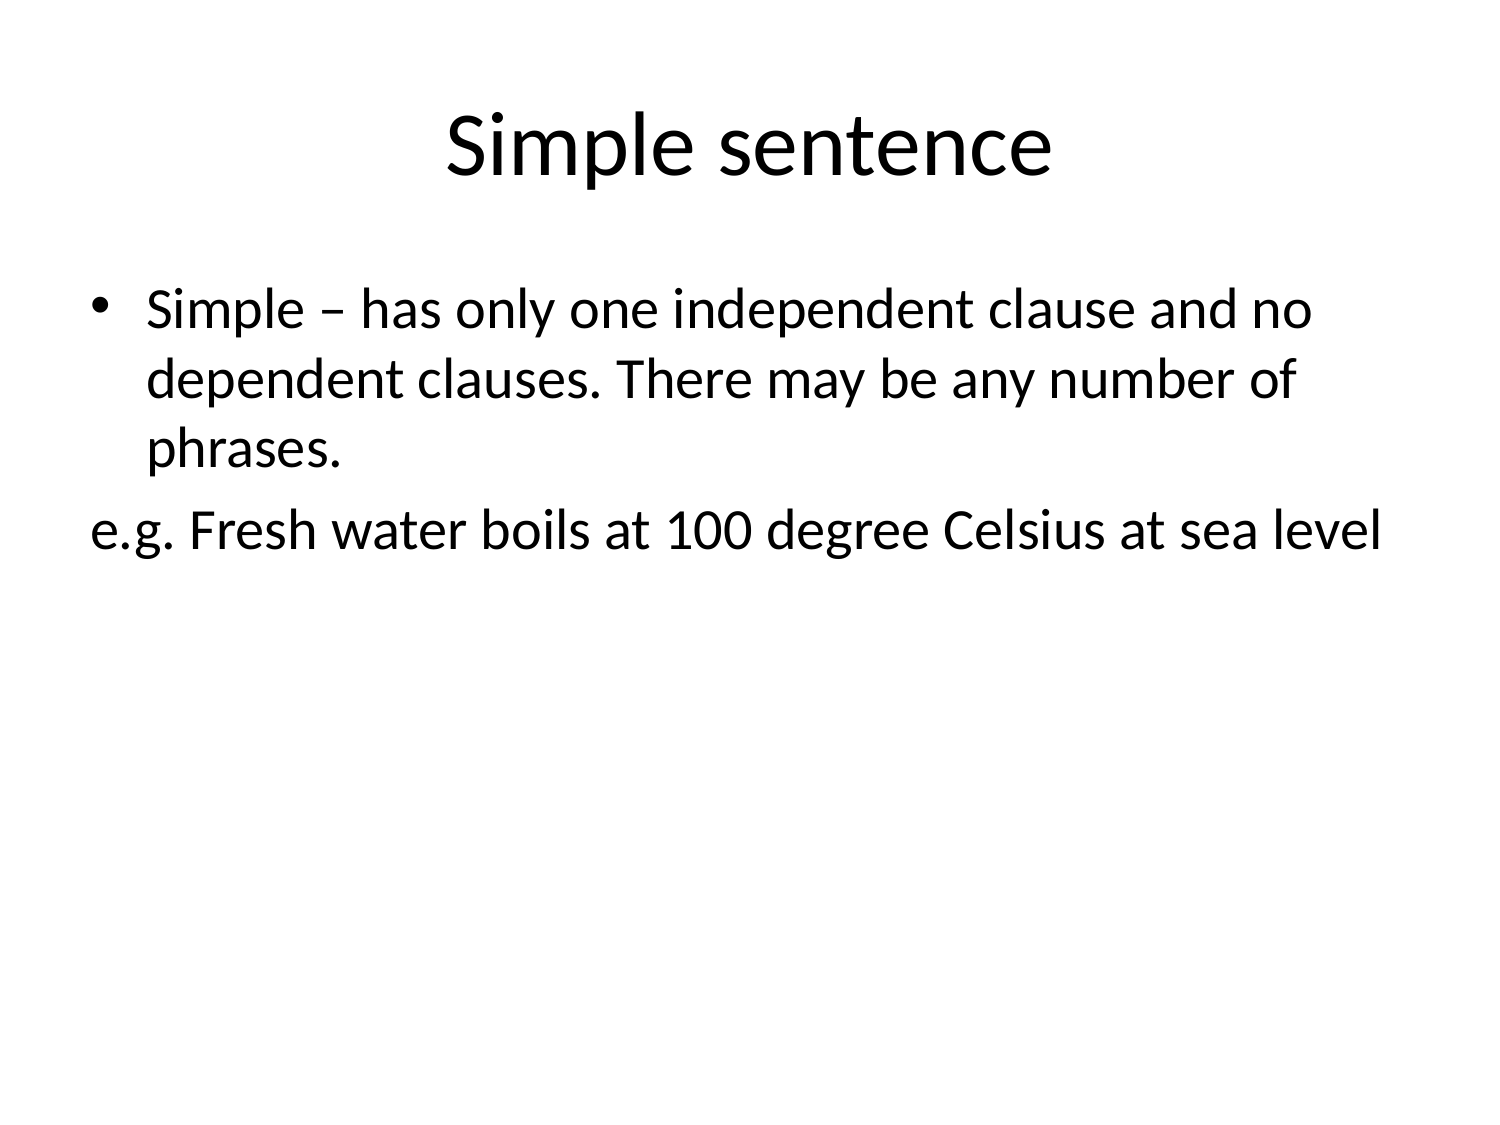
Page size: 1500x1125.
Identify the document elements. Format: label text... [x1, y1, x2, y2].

list Simple – has only one independent clause and no dependent clauses. There may be any number of phrases. e.g. Fresh water boils at 100 degree Celsius at sea level [75, 262, 1425, 1005]
title Simple sentence [75, 45, 1425, 233]
